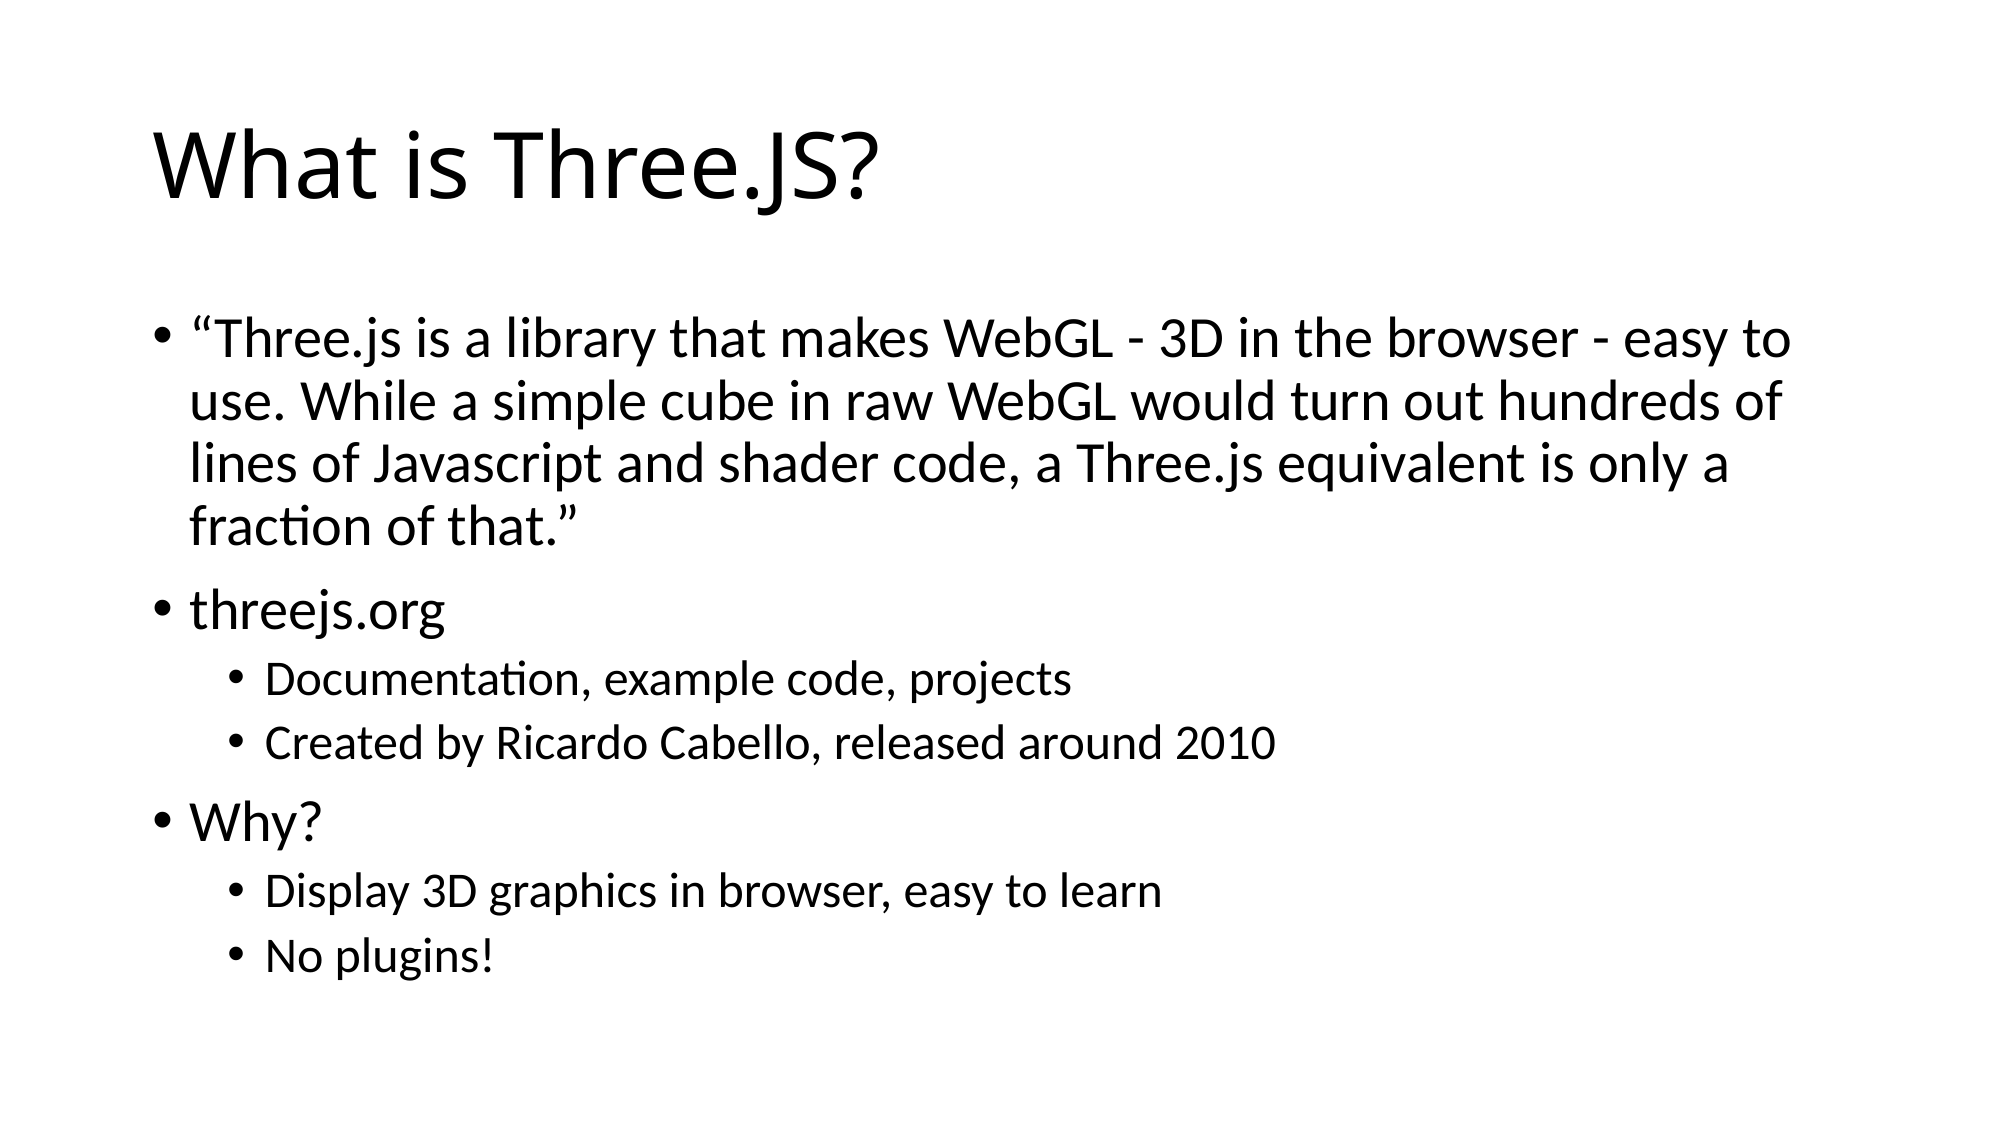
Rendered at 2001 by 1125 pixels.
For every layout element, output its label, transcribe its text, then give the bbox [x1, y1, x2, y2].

title What is Three.JS? [137, 59, 1863, 278]
list “Three.js is a library that makes WebGL - 3D in the browser - easy to use. While a simple cube in raw WebGL would turn out hundreds of lines of Javascript and shader code, a Three.js equivalent is only a fraction of that.” threejs.org Documentation, example code, projects Created by Ricardo Cabello, released around 2010 Why? Display 3D graphics in browser, easy to learn No plugins! [137, 299, 1863, 1014]
